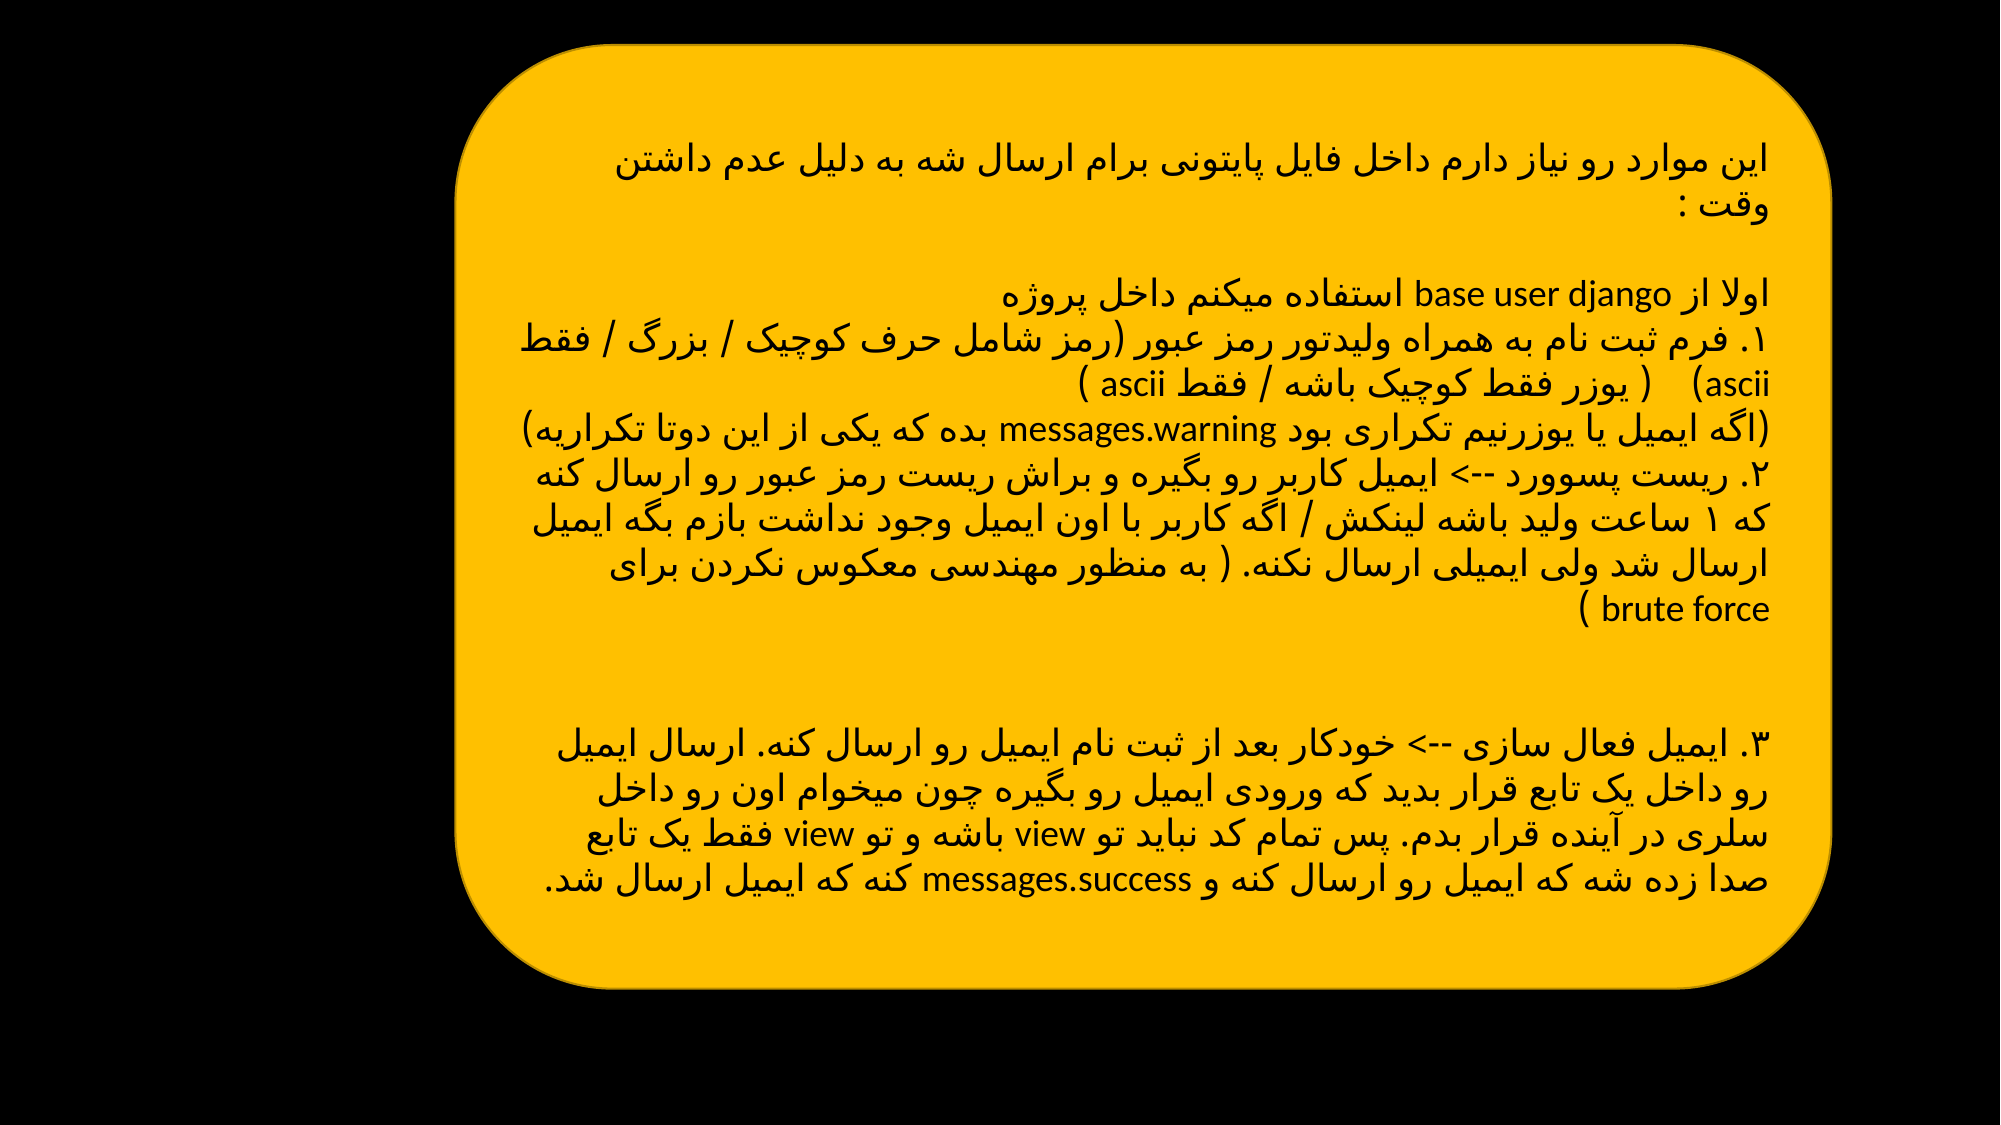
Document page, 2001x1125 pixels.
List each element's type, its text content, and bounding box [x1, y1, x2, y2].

text_box این موارد رو نیاز دارم داخل فایل پایتونی برام ارسال شه به دلیل عدم داشتن وقت : اولا از base user django استفاده میکنم داخل پروژه ۱. فرم ثبت نام به همراه ولیدتور رمز عبور (رمز شامل حرف کوچیک / بزرگ / فقط ascii) ( یوزر فقط کوچیک باشه / فقط ascii ) (اگه ایمیل یا یوزرنیم تکراری بود messages.warning بده که یکی از این دوتا تکراریه) ۲. ریست پسوورد --> ایمیل کاربر رو بگیره و براش ریست رمز عبور رو ارسال کنه که ۱ ساعت ولید باشه لینکش / اگه کاربر با اون ایمیل وجود نداشت بازم بگه ایمیل ارسال شد ولی ایمیلی ارسال نکنه. ( به منظور مهندسی معکوس نکردن برای brute force ) ۳. ایمیل فعال سازی --> خودکار بعد از ثبت نام ایمیل رو ارسال کنه. ارسال ایمیل رو داخل یک تابع قرار بدید که ورودی ایمیل رو بگیره چون میخوام اون رو داخل سلری در آینده قرار بدم. پس تمام کد نباید تو view باشه و تو view فقط یک تابع صدا زده شه که ایمیل رو ارسال کنه و messages.success کنه که ایمیل ارسال شد. [454, 43, 1833, 990]
